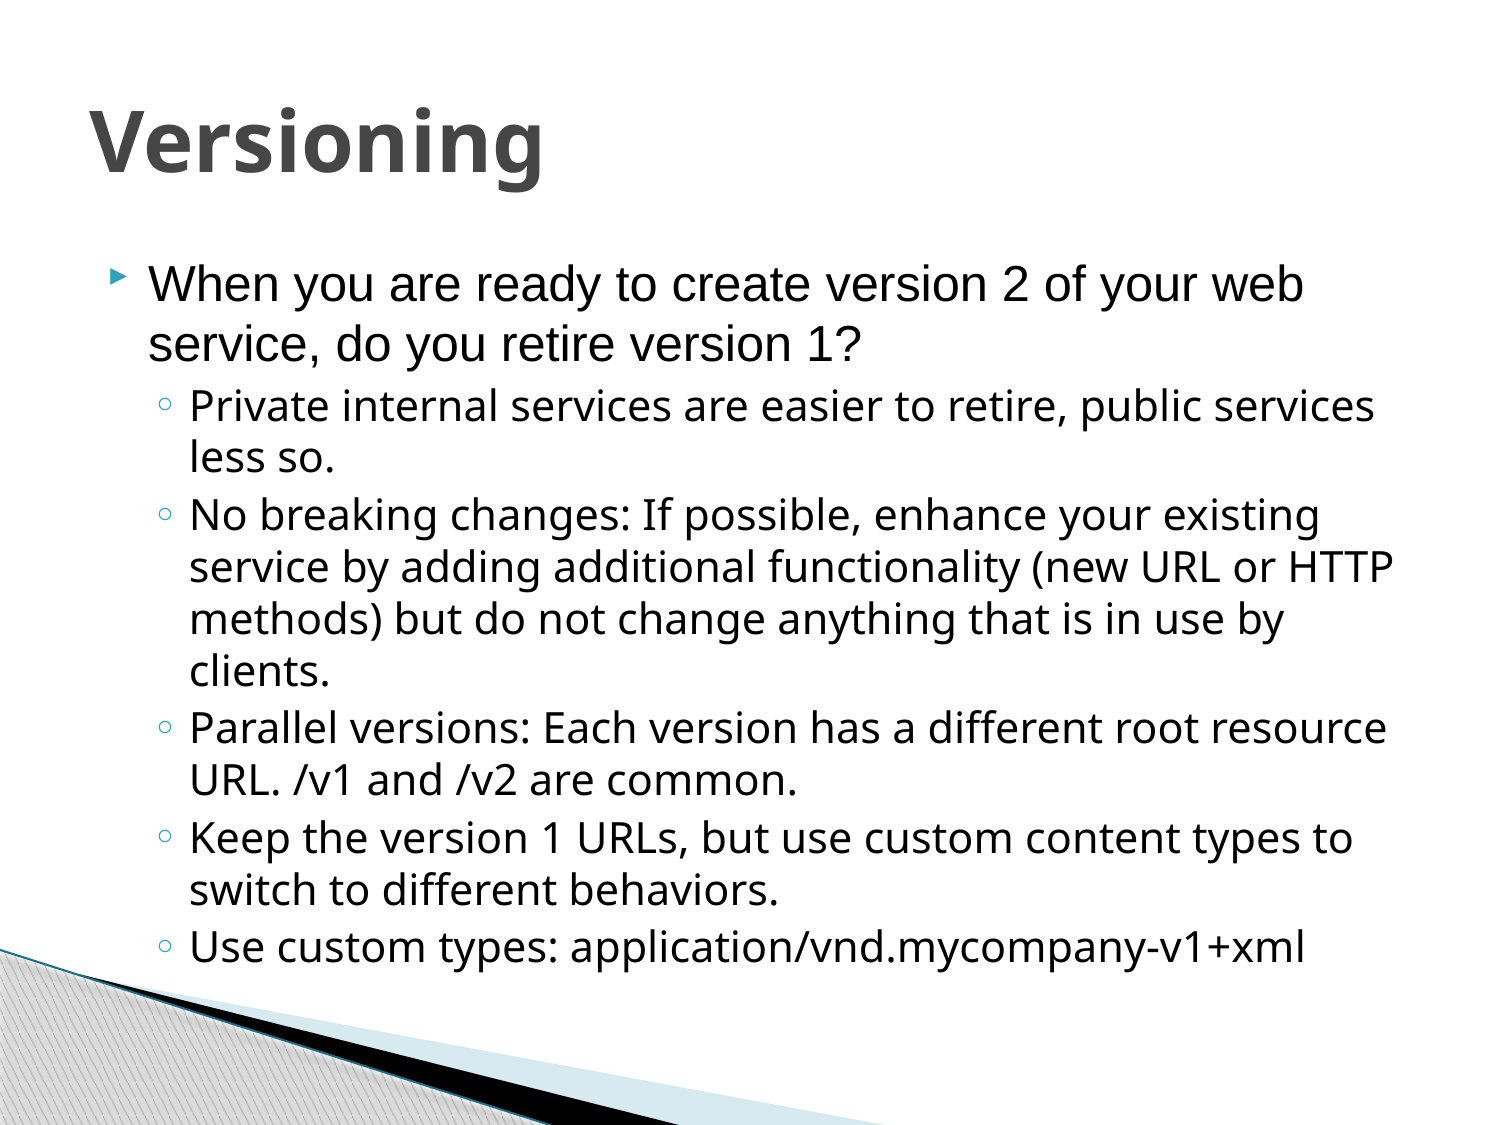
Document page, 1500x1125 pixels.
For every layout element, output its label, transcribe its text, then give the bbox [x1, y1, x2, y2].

list When you are ready to create version 2 of your web service, do you retire version 1? Private internal services are easier to retire, public services less so. No breaking changes: If possible, enhance your existing service by adding additional functionality (new URL or HTTP methods) but do not change anything that is in use by clients. Parallel versions: Each version has a different root resource URL. /v1 and /v2 are common. Keep the version 1 URLs, but use custom content types to switch to different behaviors. Use custom types: application/vnd.mycompany-v1+xml [75, 243, 1425, 986]
title Versioning [75, 45, 1425, 233]
